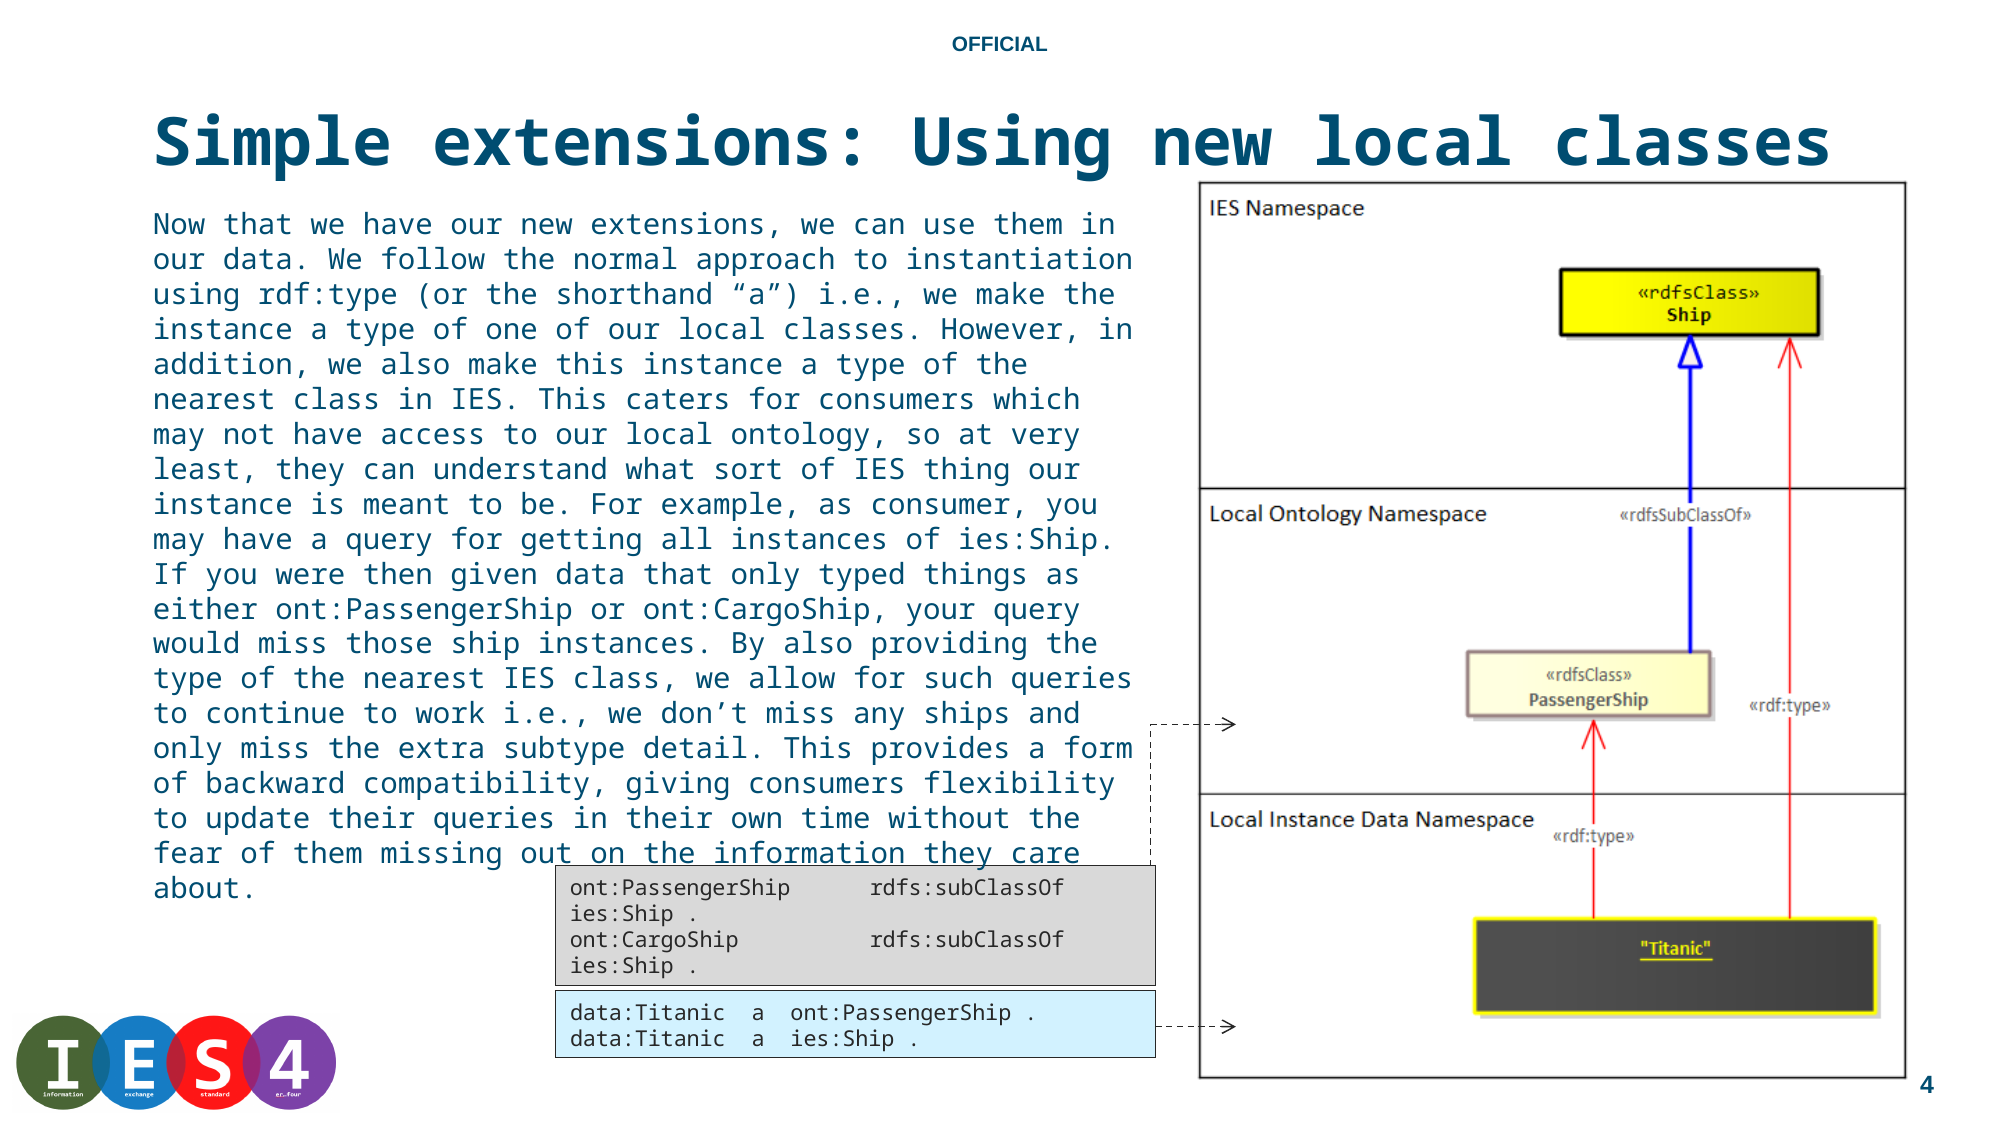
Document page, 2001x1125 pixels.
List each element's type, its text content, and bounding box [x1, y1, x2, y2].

text_box ont:PassengerShip rdfs:subClassOf ies:Ship . ont:CargoShip rdfs:subClassOf ies:Ship . [555, 865, 1156, 986]
picture [12, 1013, 340, 1113]
text_box data:Titanic a ont:PassengerShip . data:Titanic a ies:Ship . [555, 990, 1156, 1058]
list Now that we have our new extensions, we can use them in our data. We follow the normal approach to instantiation using rdf:type (or the shorthand “a”) i.e., we make the instance a type of one of our local classes. However, in addition, we also make this instance a type of the nearest class in IES. This caters for consumers which may not have access to our local ontology, so at very least, they can understand what sort of IES thing our instance is meant to be. For example, as consumer, you may have a query for getting all instances of ies:Ship. If you were then given data that only typed things as either ont:PassengerShip or ont:CargoShip, your query would miss those ship instances. By also providing the type of the nearest IES class, we allow for such queries to continue to work i.e., we don’t miss any ships and only miss the extra subtype detail. This provides a form of backward compatibility, giving consumers flexibility to update their queries in their own time without the fear of them missing out on the information they care about. [138, 197, 1156, 664]
picture [1190, 178, 1918, 1091]
title Simple extensions: Using new local classes [138, 80, 1883, 197]
